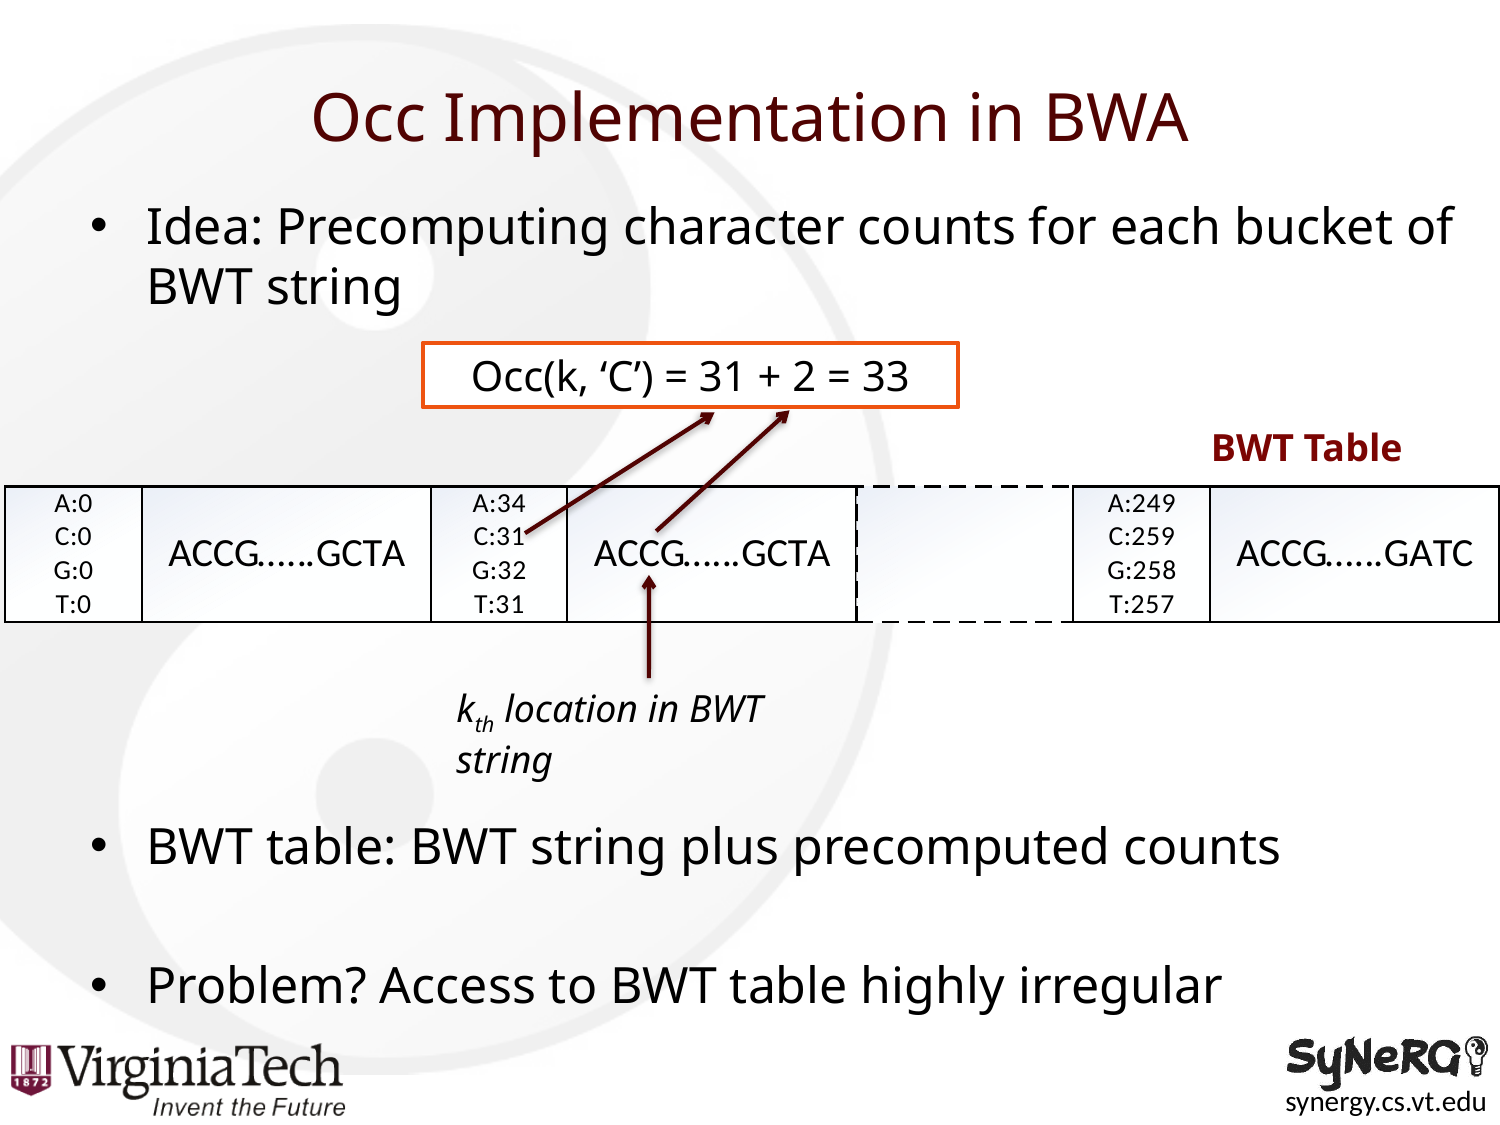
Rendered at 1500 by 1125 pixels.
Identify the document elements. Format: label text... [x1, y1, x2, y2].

list Idea: Precomputing character counts for each bucket of BWT string BWT table: BWT string plus precomputed counts Problem? Access to BWT table highly irregular [75, 186, 1482, 479]
picture [0, 480, 1500, 626]
picture [1281, 1032, 1491, 1095]
text_box Occ(k, ‘C’) = 31 + 2 = 33 [421, 341, 960, 409]
list Idea: Precomputing character counts for each bucket of BWT string BWT table: BWT string plus precomputed counts Problem? Access to BWT table highly irregular [75, 633, 1482, 1030]
text_box kth location in BWT string [441, 678, 857, 789]
text_box BWT Table [1130, 416, 1484, 477]
title Occ Implementation in BWA [75, 45, 1425, 185]
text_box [655, 409, 790, 532]
picture [1, 1033, 352, 1124]
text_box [524, 412, 651, 534]
